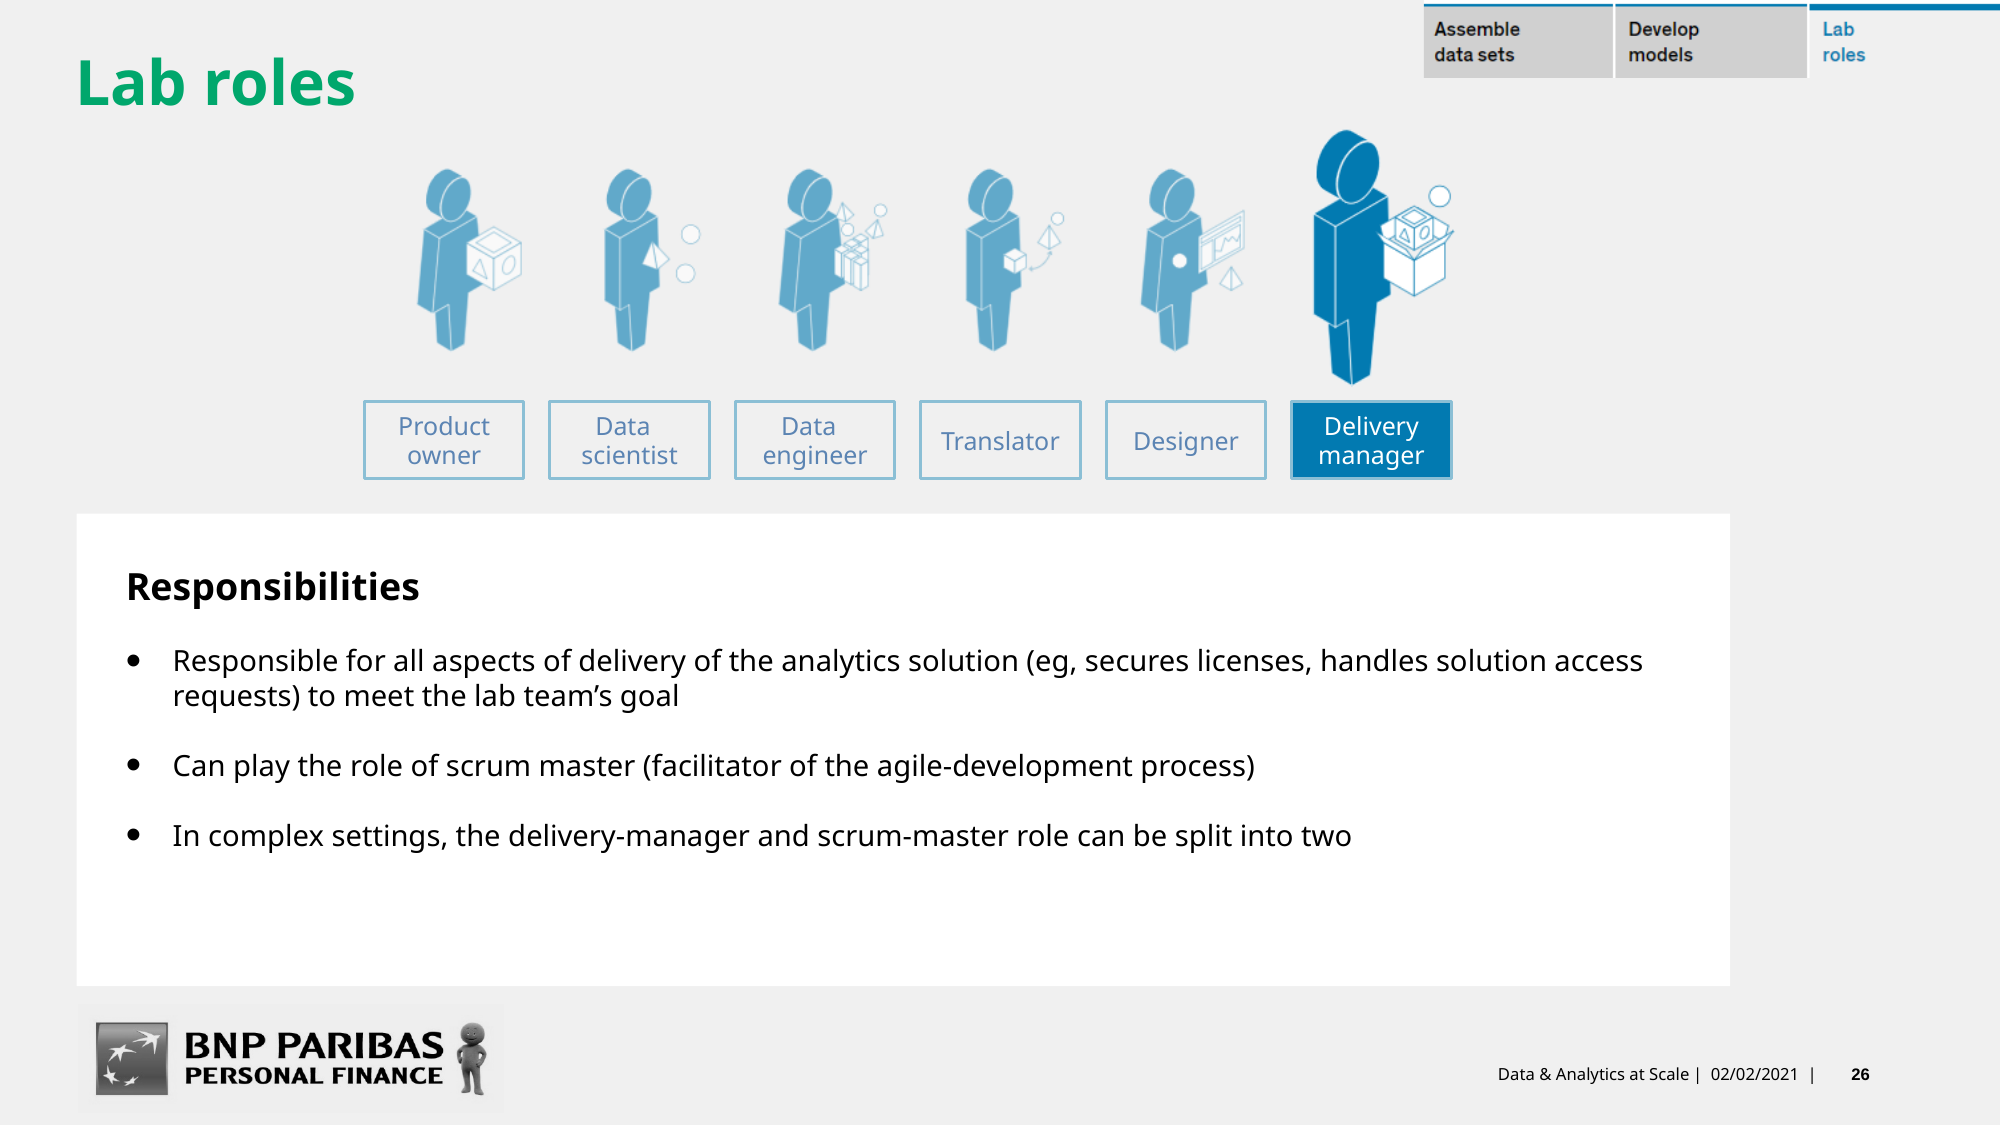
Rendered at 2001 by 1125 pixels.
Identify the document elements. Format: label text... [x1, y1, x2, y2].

text_box Responsibilities Responsible for all aspects of delivery of the analytics solution (eg, secures licenses, handles solution access requests) to meet the lab team’s goal Can play the role of scrum master (facilitator of the agile-development process) In complex settings, the delivery-manager and scrum-master role can be split into two [125, 562, 1678, 953]
text_box Delivery manager [1291, 401, 1452, 479]
text_box Data engineer [735, 401, 895, 479]
text_box Data scientist [549, 401, 710, 479]
text_box Translator [920, 401, 1081, 479]
slide_number 26 [1833, 1058, 1871, 1089]
text_box [75, 512, 1732, 988]
picture [1423, 0, 2000, 78]
picture [78, 1004, 505, 1113]
footer Data & Analytics at Scale [917, 1058, 1691, 1089]
text_box Product owner [364, 401, 524, 479]
picture [413, 117, 1463, 391]
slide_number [1691, 1058, 1833, 1089]
text_box Designer [1106, 401, 1266, 479]
title Lab roles [74, 18, 1926, 142]
